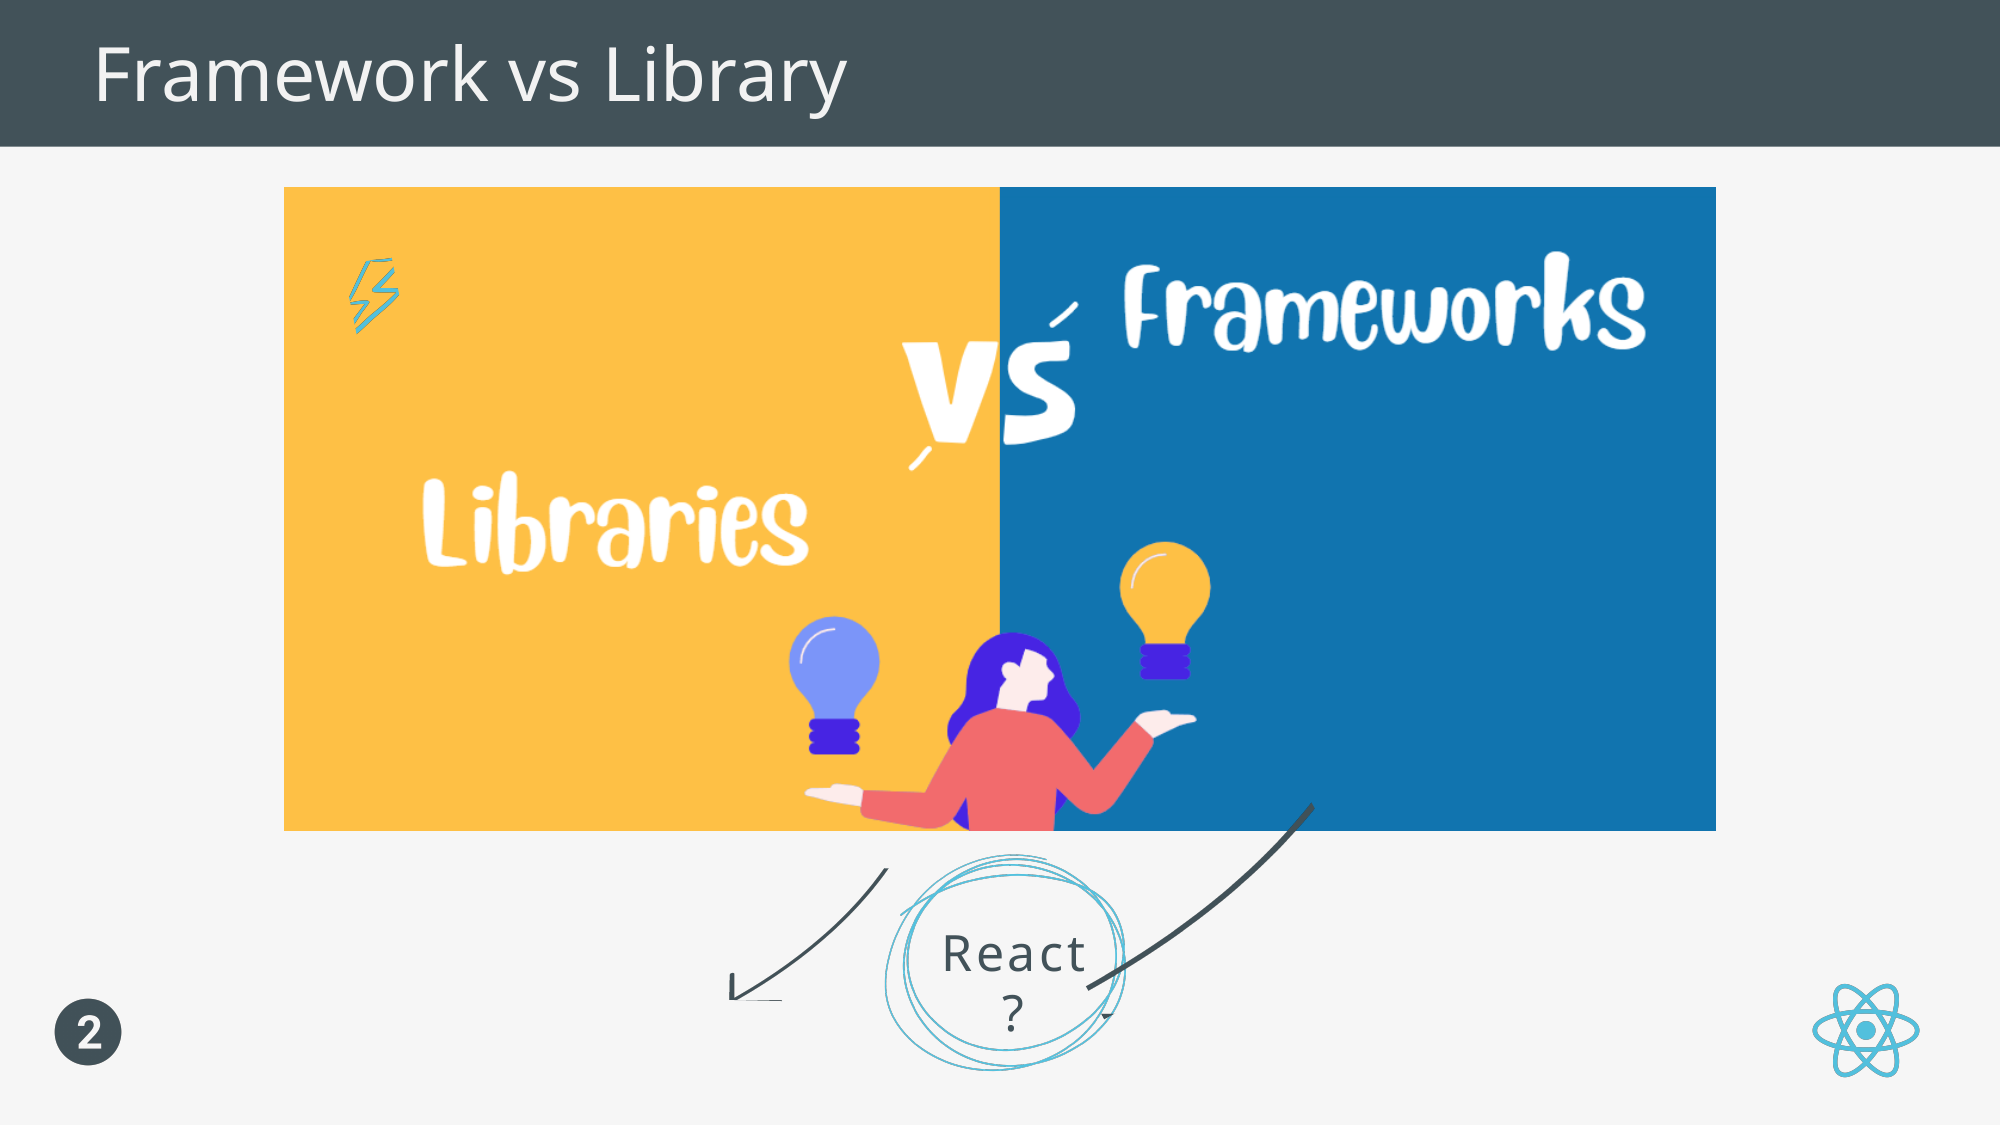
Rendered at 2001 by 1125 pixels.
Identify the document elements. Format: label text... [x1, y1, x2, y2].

text_box [884, 956, 1127, 1072]
text_box Framework vs Library [0, 0, 2000, 149]
text_box [1031, 831, 1355, 1013]
picture [1808, 973, 1924, 1088]
text_box [884, 853, 1094, 921]
picture [284, 187, 1716, 831]
text_box [729, 864, 910, 1004]
picture [47, 992, 128, 1073]
text_box React ? [909, 921, 1117, 1042]
